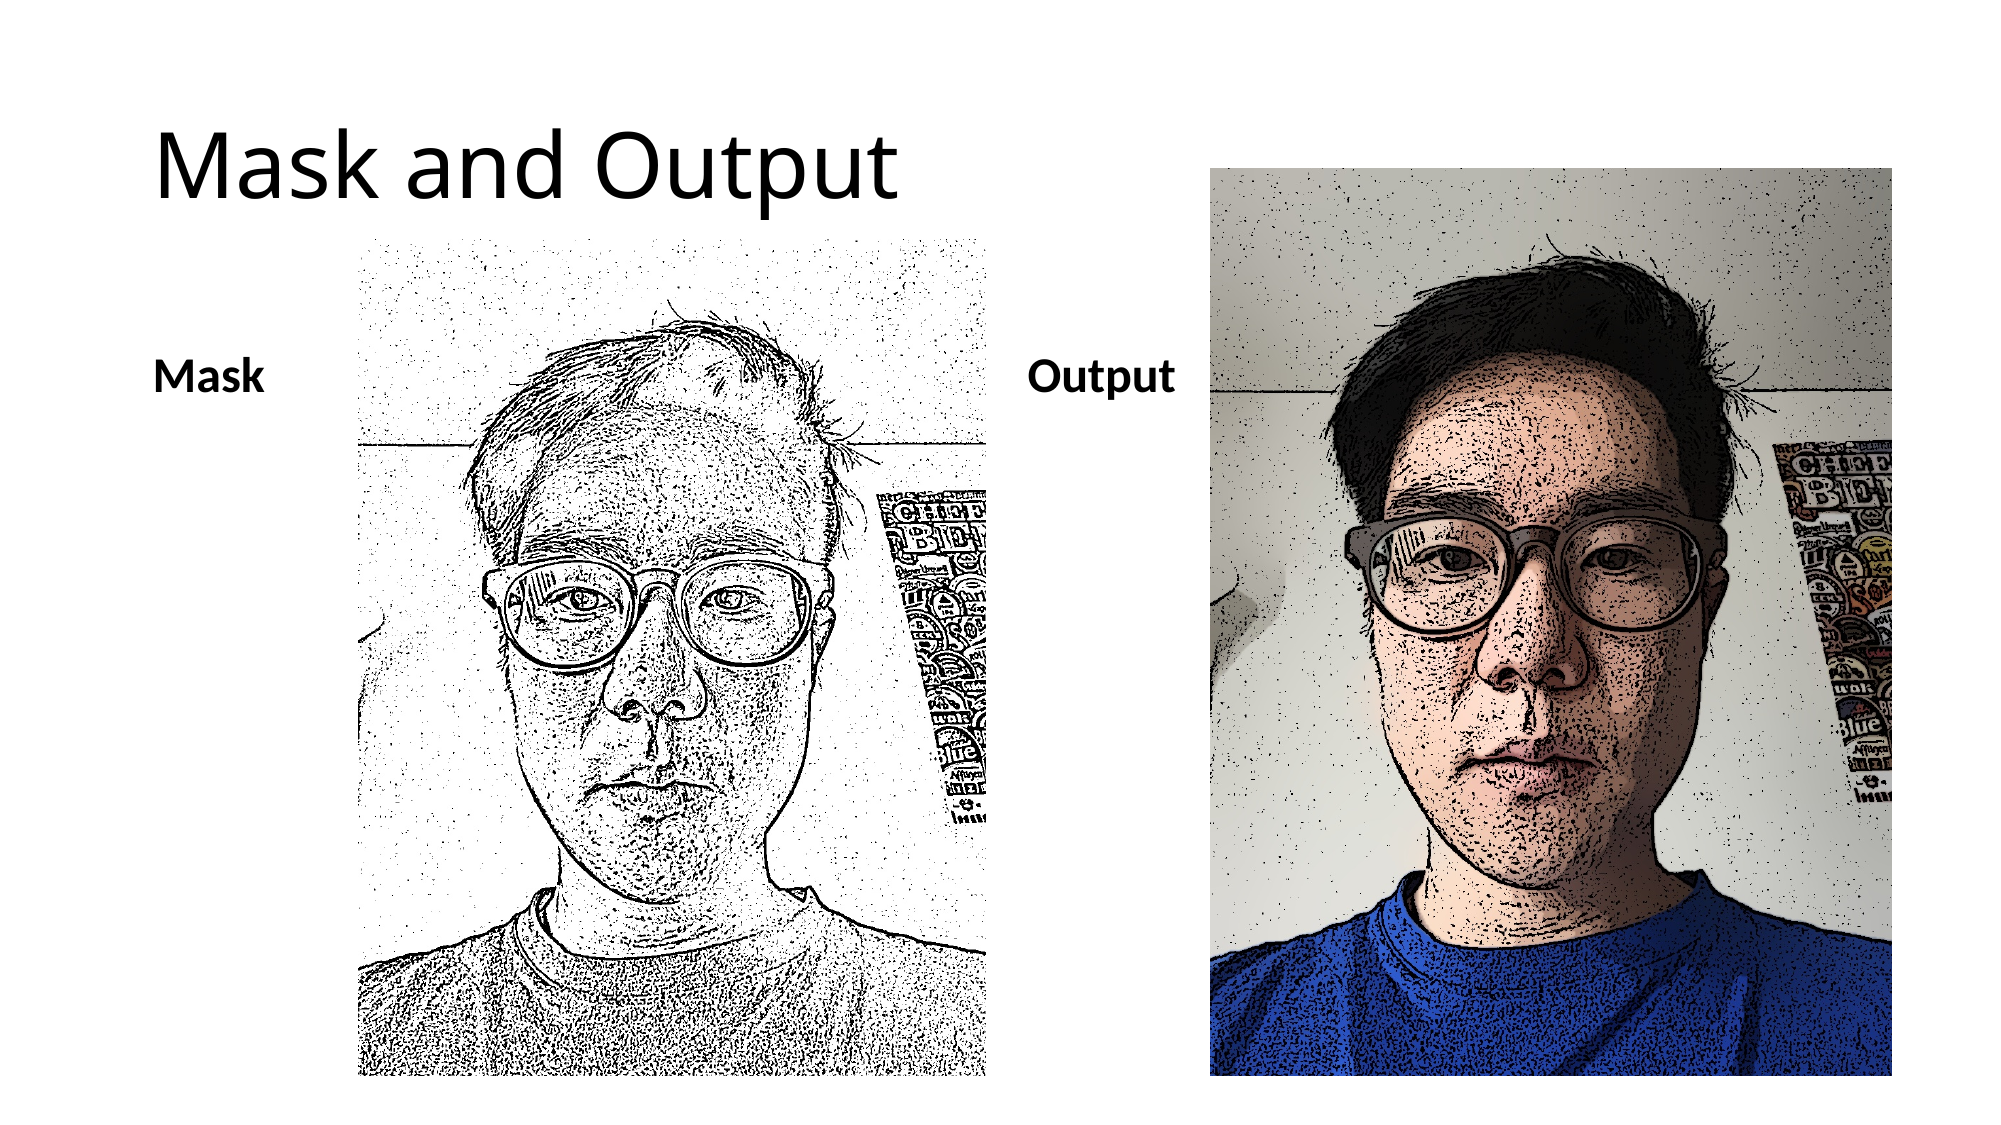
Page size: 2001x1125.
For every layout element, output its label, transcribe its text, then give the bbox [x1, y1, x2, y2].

list Mask [137, 275, 357, 411]
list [1210, 168, 1892, 1076]
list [357, 239, 986, 1076]
list Output [1012, 275, 1210, 411]
title Mask and Output [137, 59, 1863, 278]
